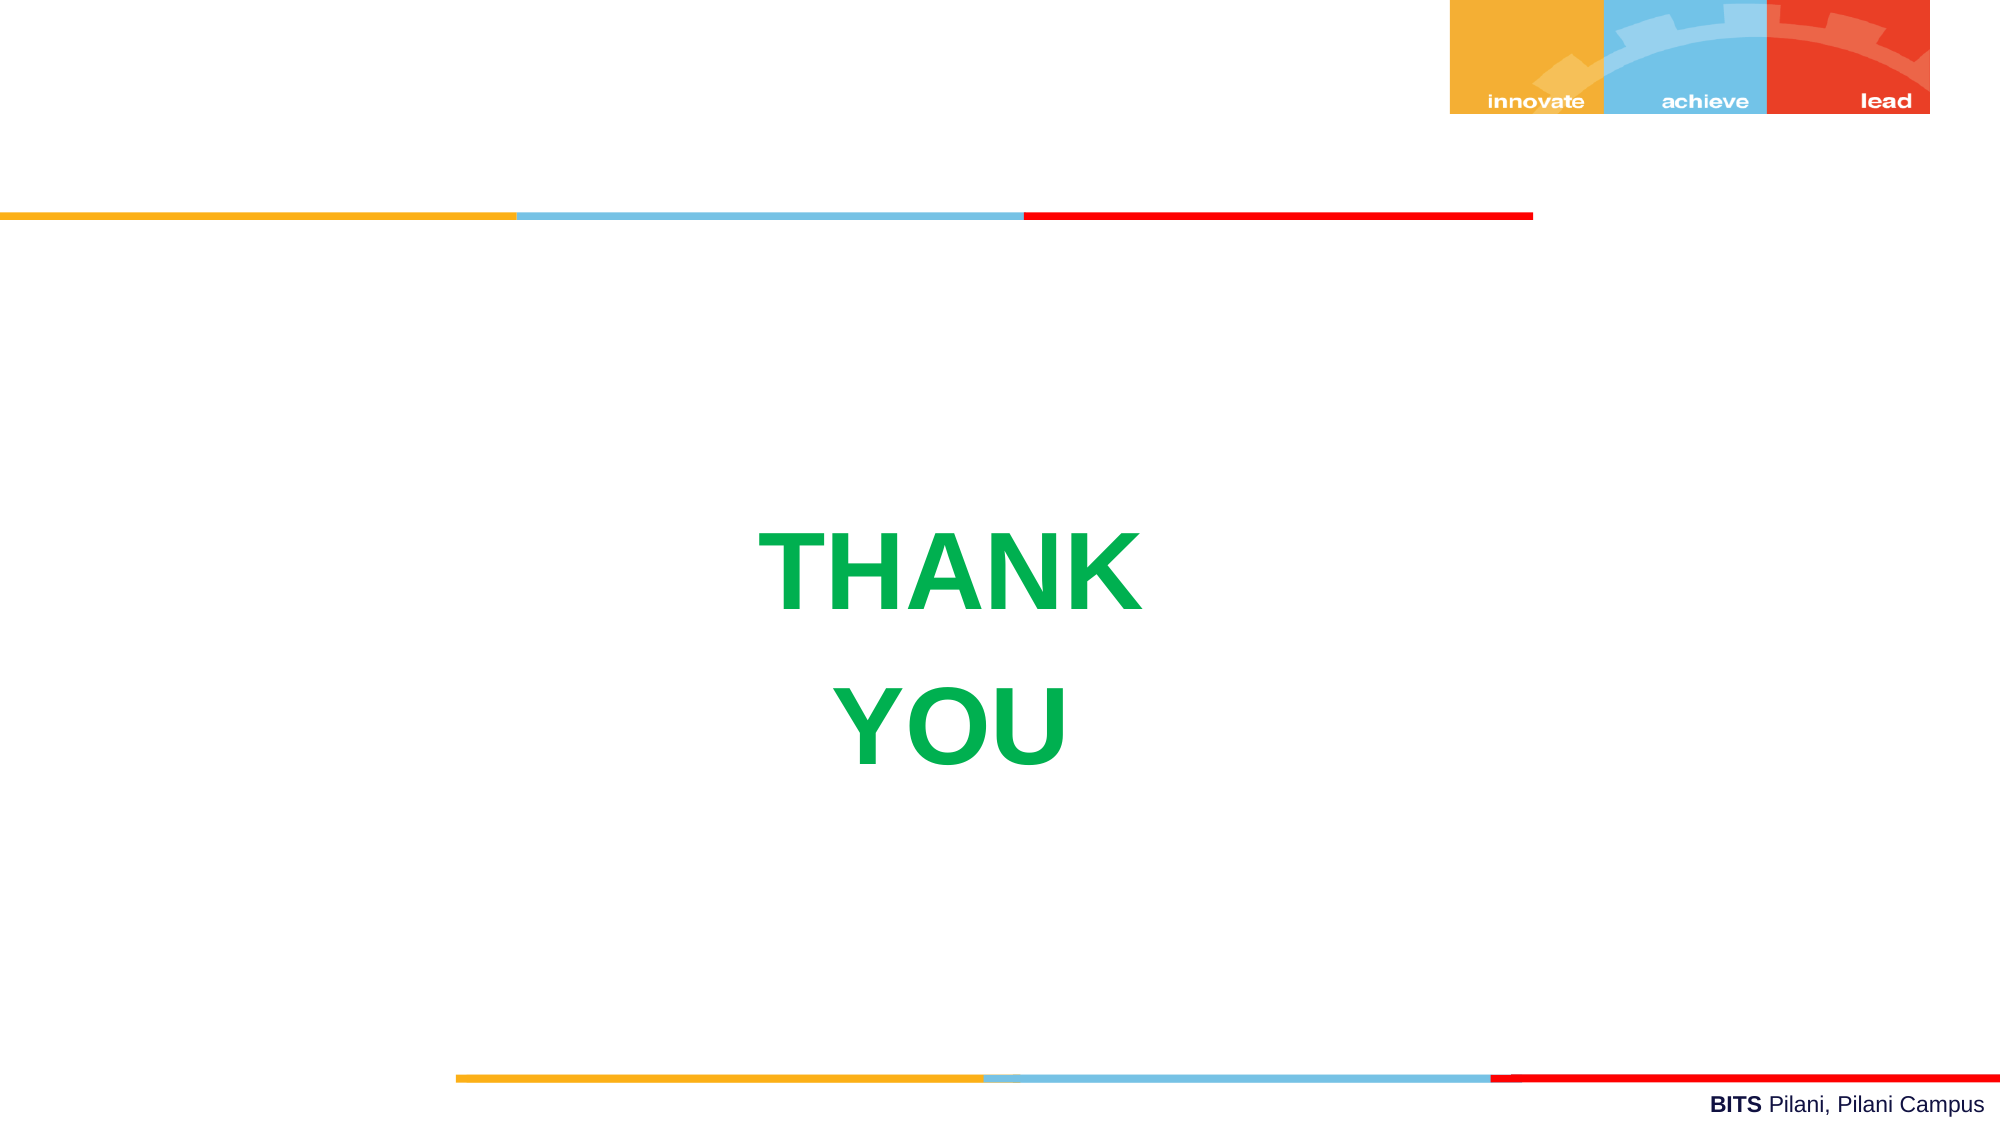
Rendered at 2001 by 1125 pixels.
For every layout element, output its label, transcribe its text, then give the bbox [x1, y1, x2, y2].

picture [1449, 0, 1930, 114]
list THANK YOU [627, 492, 1275, 795]
